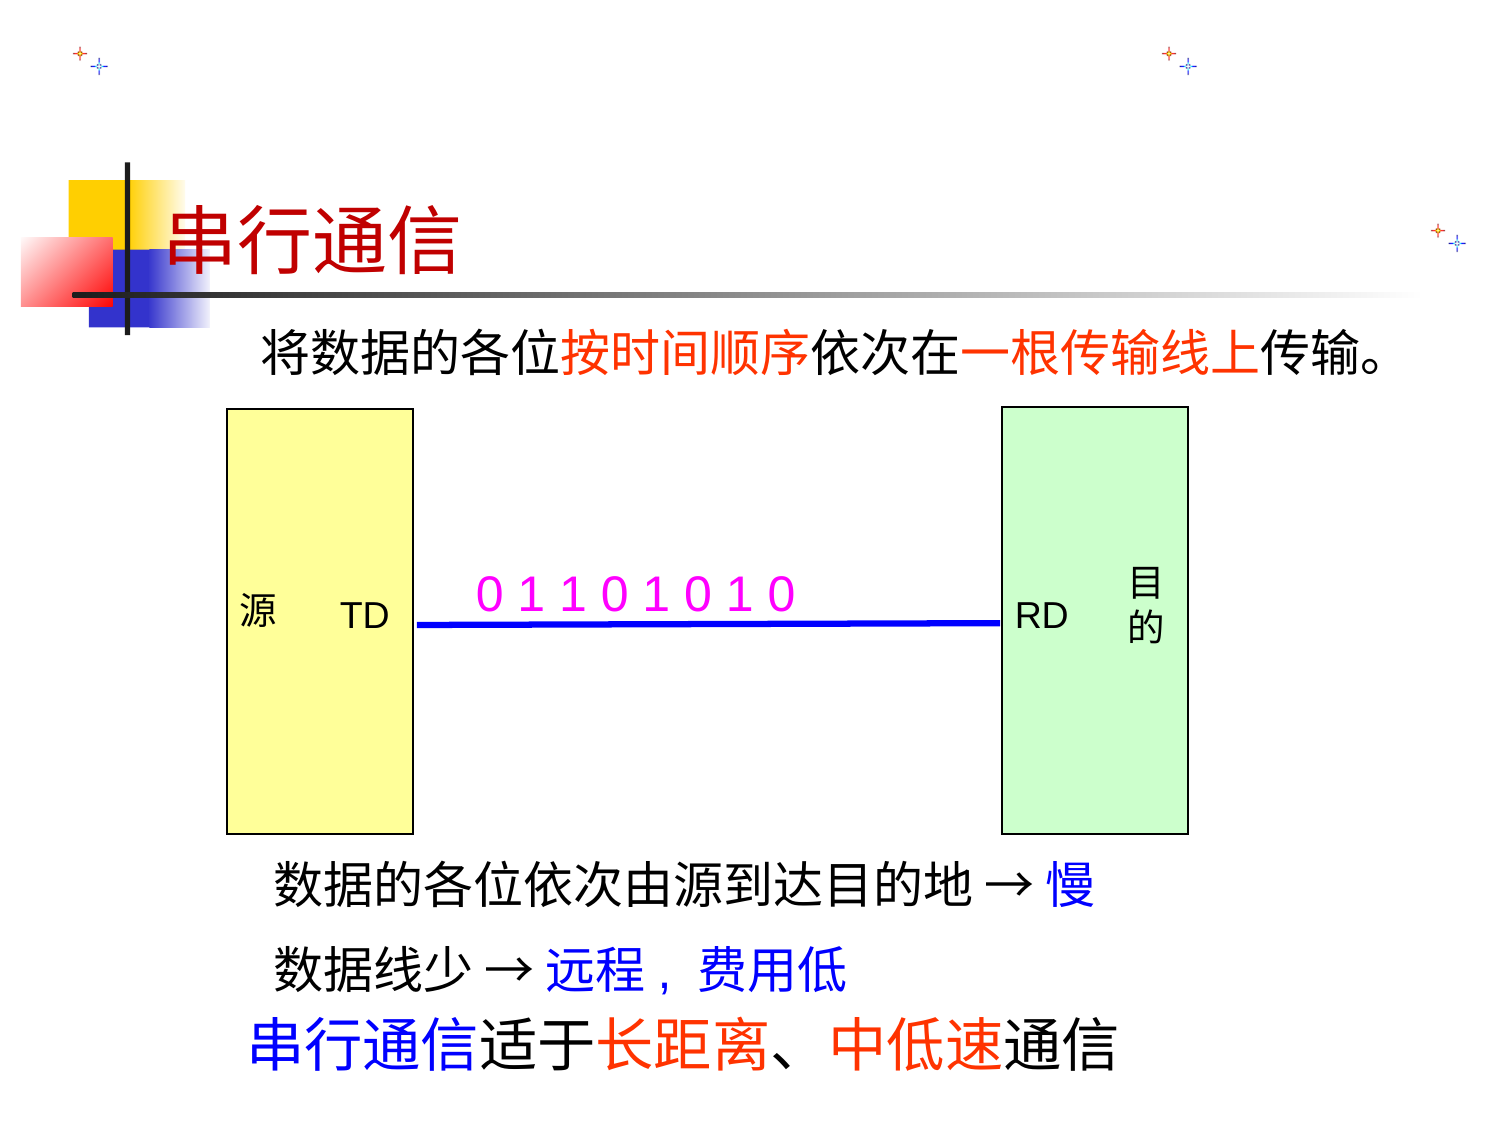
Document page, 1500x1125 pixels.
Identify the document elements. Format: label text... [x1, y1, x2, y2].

picture [62, 42, 113, 93]
text_box 数据的各位依次由源到达目的地 → 慢 数据线少 → 远程, 费用低 [108, 846, 1259, 1006]
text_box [227, 406, 1190, 835]
text_box 串行通信 将数据的各位按时间顺序依次在一根传输线上传输。 [147, 186, 1473, 389]
text_box 串行通信适于长距离、中低速通信 [231, 1000, 1135, 1085]
picture [1151, 42, 1202, 93]
